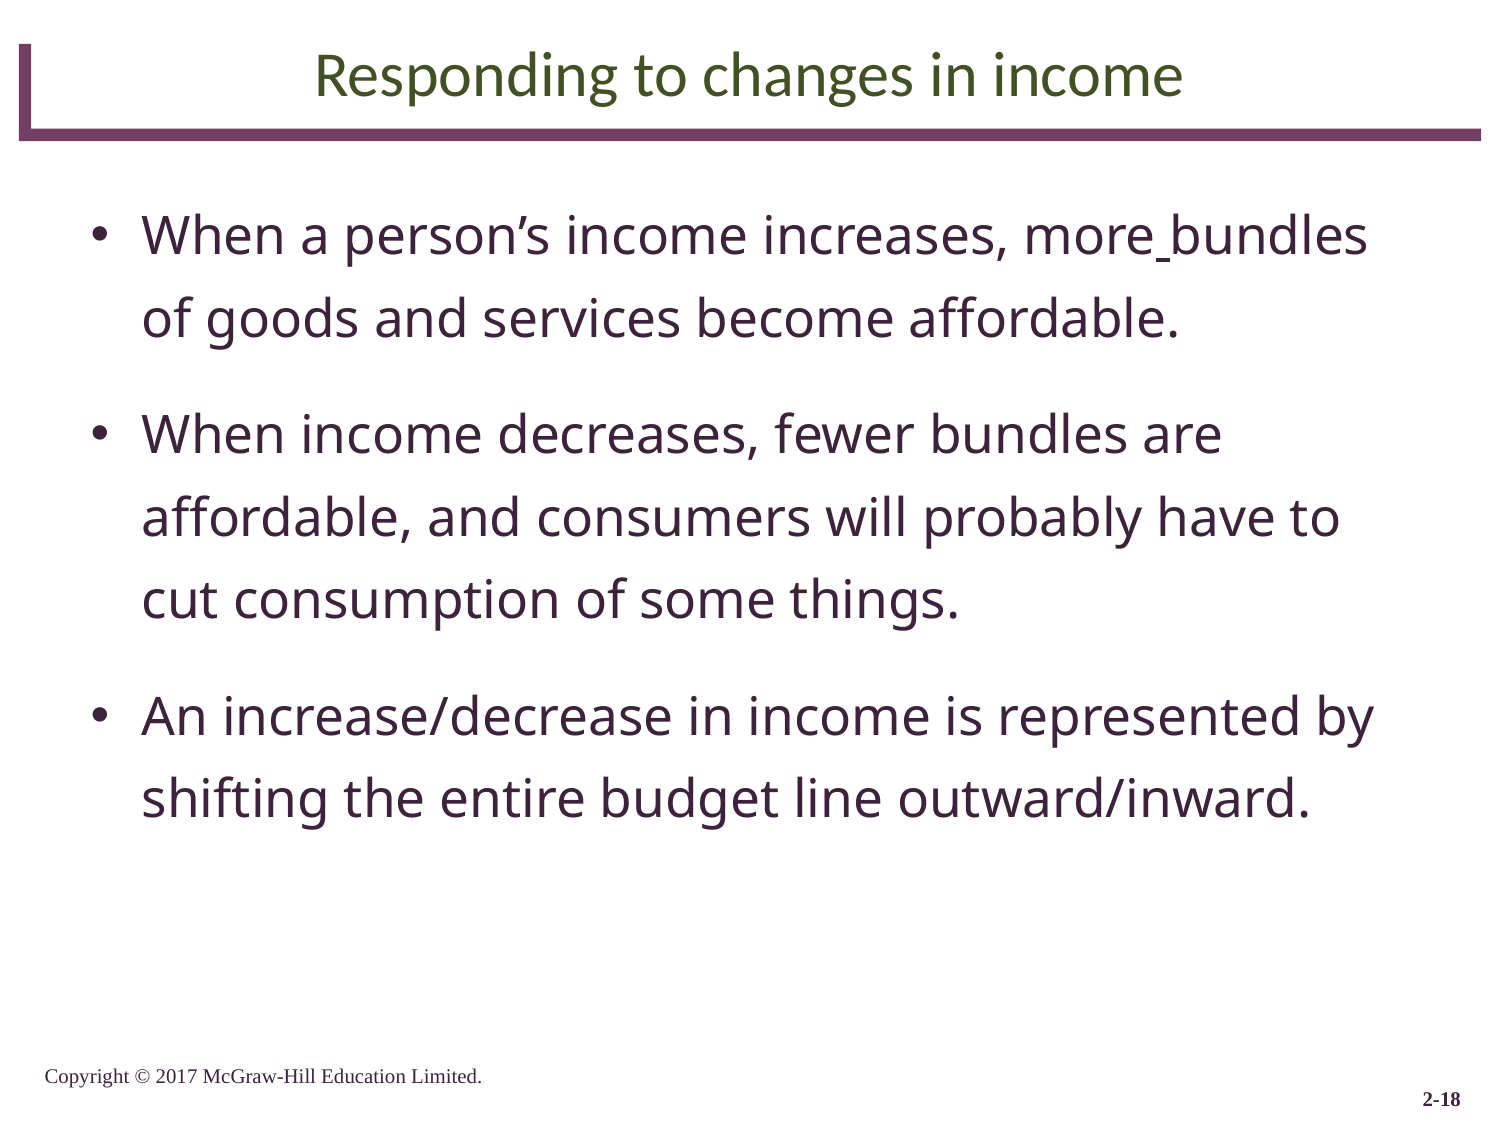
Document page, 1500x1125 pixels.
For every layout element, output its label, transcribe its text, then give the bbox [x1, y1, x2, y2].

title Responding to changes in income [75, 24, 1425, 118]
list When a person’s income increases, more bundles of goods and services become affordable. When income decreases, fewer bundles are affordable, and consumers will probably have to cut consumption of some things. An increase/decrease in income is represented by shifting the entire budget line outward/inward. [75, 174, 1426, 980]
